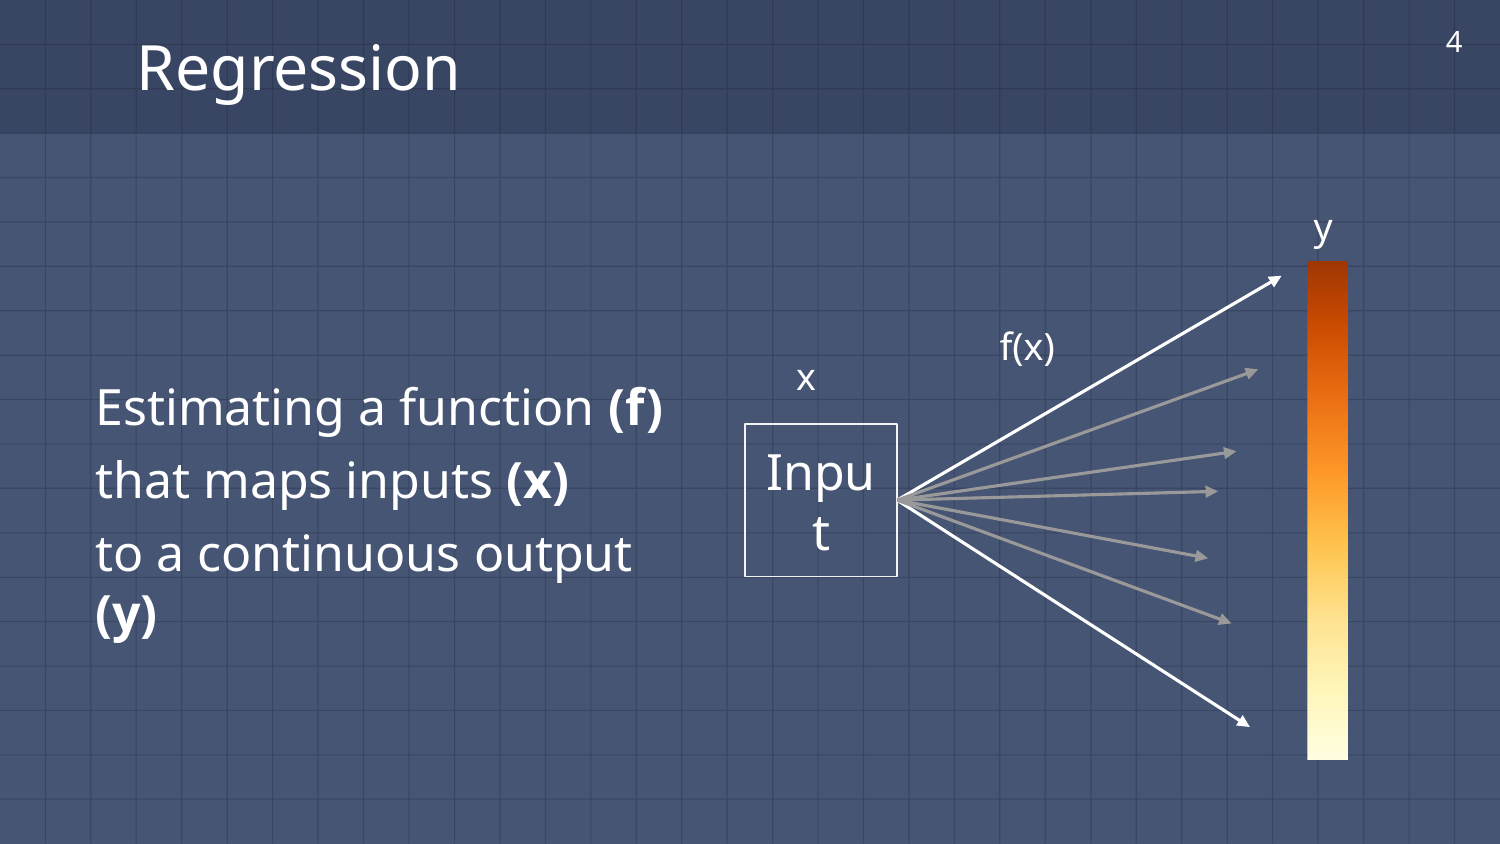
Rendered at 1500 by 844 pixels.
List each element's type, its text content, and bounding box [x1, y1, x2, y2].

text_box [896, 499, 1232, 624]
text_box x [781, 337, 860, 412]
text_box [896, 275, 1282, 501]
text_box Input [745, 423, 890, 577]
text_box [896, 369, 1259, 501]
title Regression [121, 0, 1383, 118]
list Estimating a function (f) that maps inputs (x) to a continuous output (y) [80, 360, 685, 811]
picture [1250, 262, 1500, 760]
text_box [896, 491, 1219, 501]
text_box y [1298, 187, 1377, 262]
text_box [896, 451, 1237, 501]
slide_number ‹#› [1408, 0, 1500, 88]
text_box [896, 509, 1250, 728]
